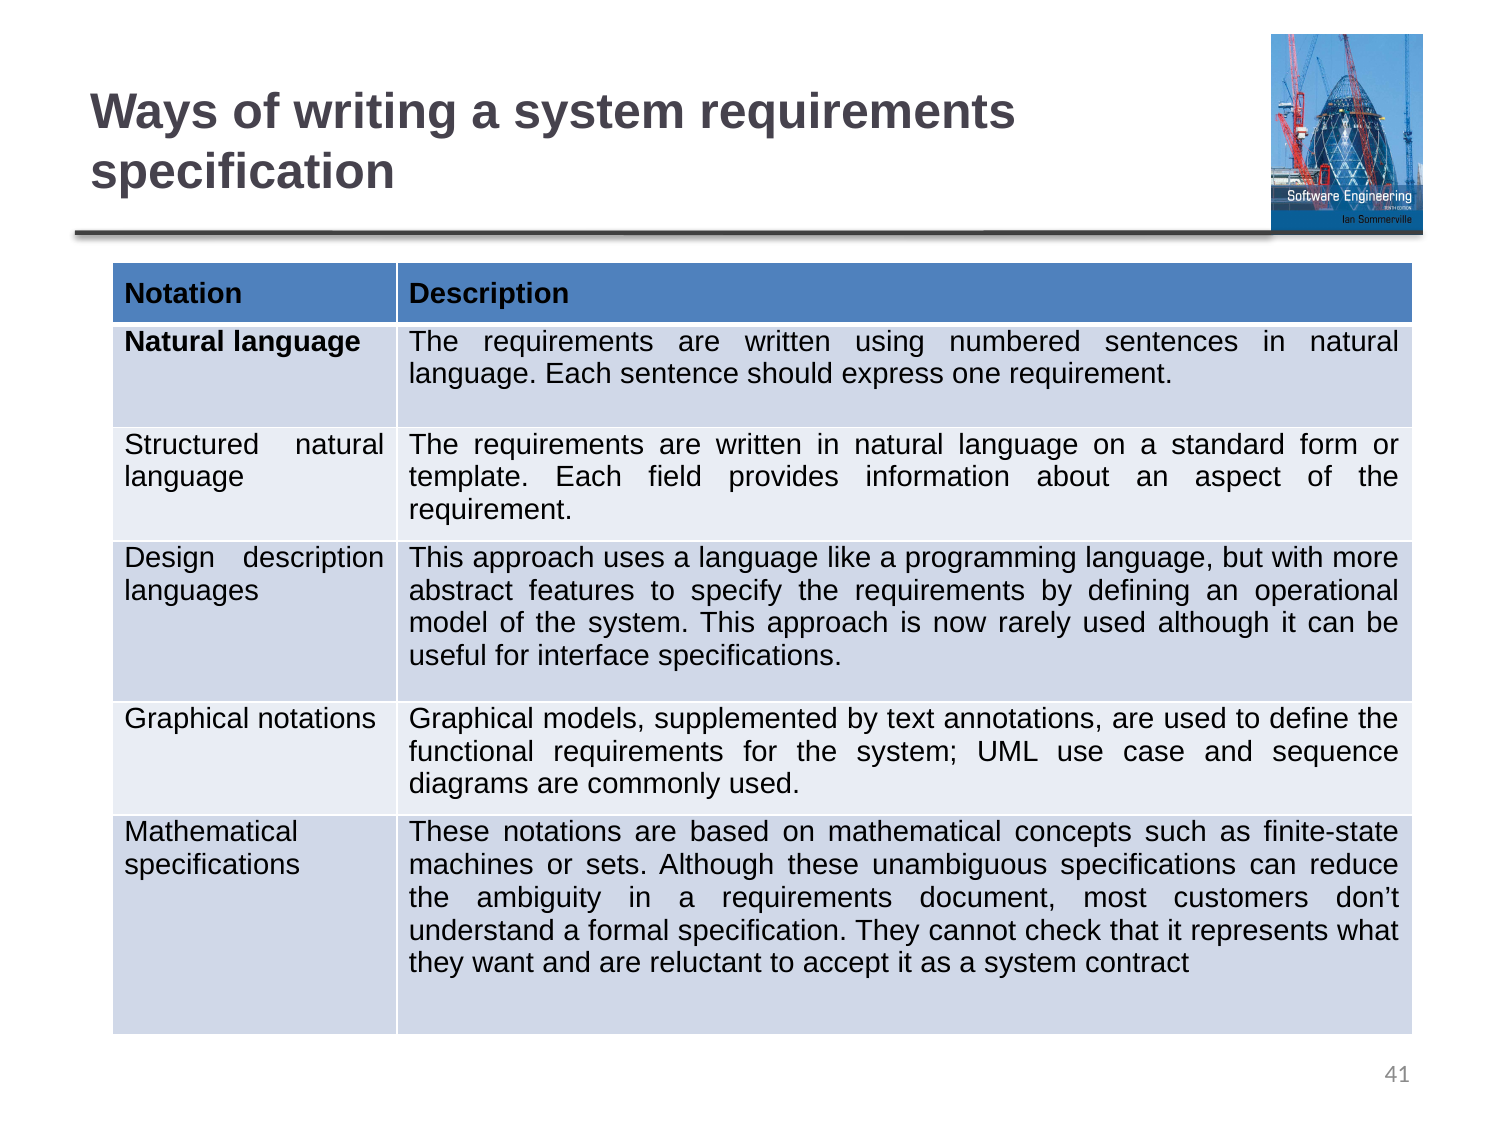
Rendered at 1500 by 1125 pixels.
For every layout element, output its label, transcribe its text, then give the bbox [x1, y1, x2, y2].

table_cell Graphical notations [113, 703, 396, 814]
table_cell The requirements are written using numbered sentences in natural language. Each sentence should express one requirement. [398, 327, 1412, 427]
table_header Notation [113, 263, 396, 322]
table_cell Mathematical specifications [113, 816, 396, 1034]
table_cell Natural language [113, 327, 396, 427]
table_cell These notations are based on mathematical concepts such as finite-state machines or sets. Although these unambiguous specifications can reduce the ambiguity in a requirements document, most customers don’t understand a formal specification. They cannot check that it represents what they want and are reluctant to accept it as a system contract [398, 816, 1412, 1034]
title Ways of writing a system requirements specification [74, 44, 1272, 233]
table_cell Structured natural language [113, 428, 396, 540]
table_cell The requirements are written in natural language on a standard form or template. Each field provides information about an aspect of the requirement. [398, 428, 1412, 540]
table_cell This approach uses a language like a programming language, but with more abstract features to specify the requirements by defining an operational model of the system. This approach is now rarely used although it can be useful for interface specifications. [398, 542, 1412, 701]
table_cell Design description languages [113, 542, 396, 701]
table_header Description [398, 263, 1412, 322]
slide_number 41 [1074, 1042, 1425, 1103]
table_cell Graphical models, supplemented by text annotations, are used to define the functional requirements for the system; UML use case and sequence diagrams are commonly used. [398, 703, 1412, 814]
picture [1271, 34, 1423, 230]
